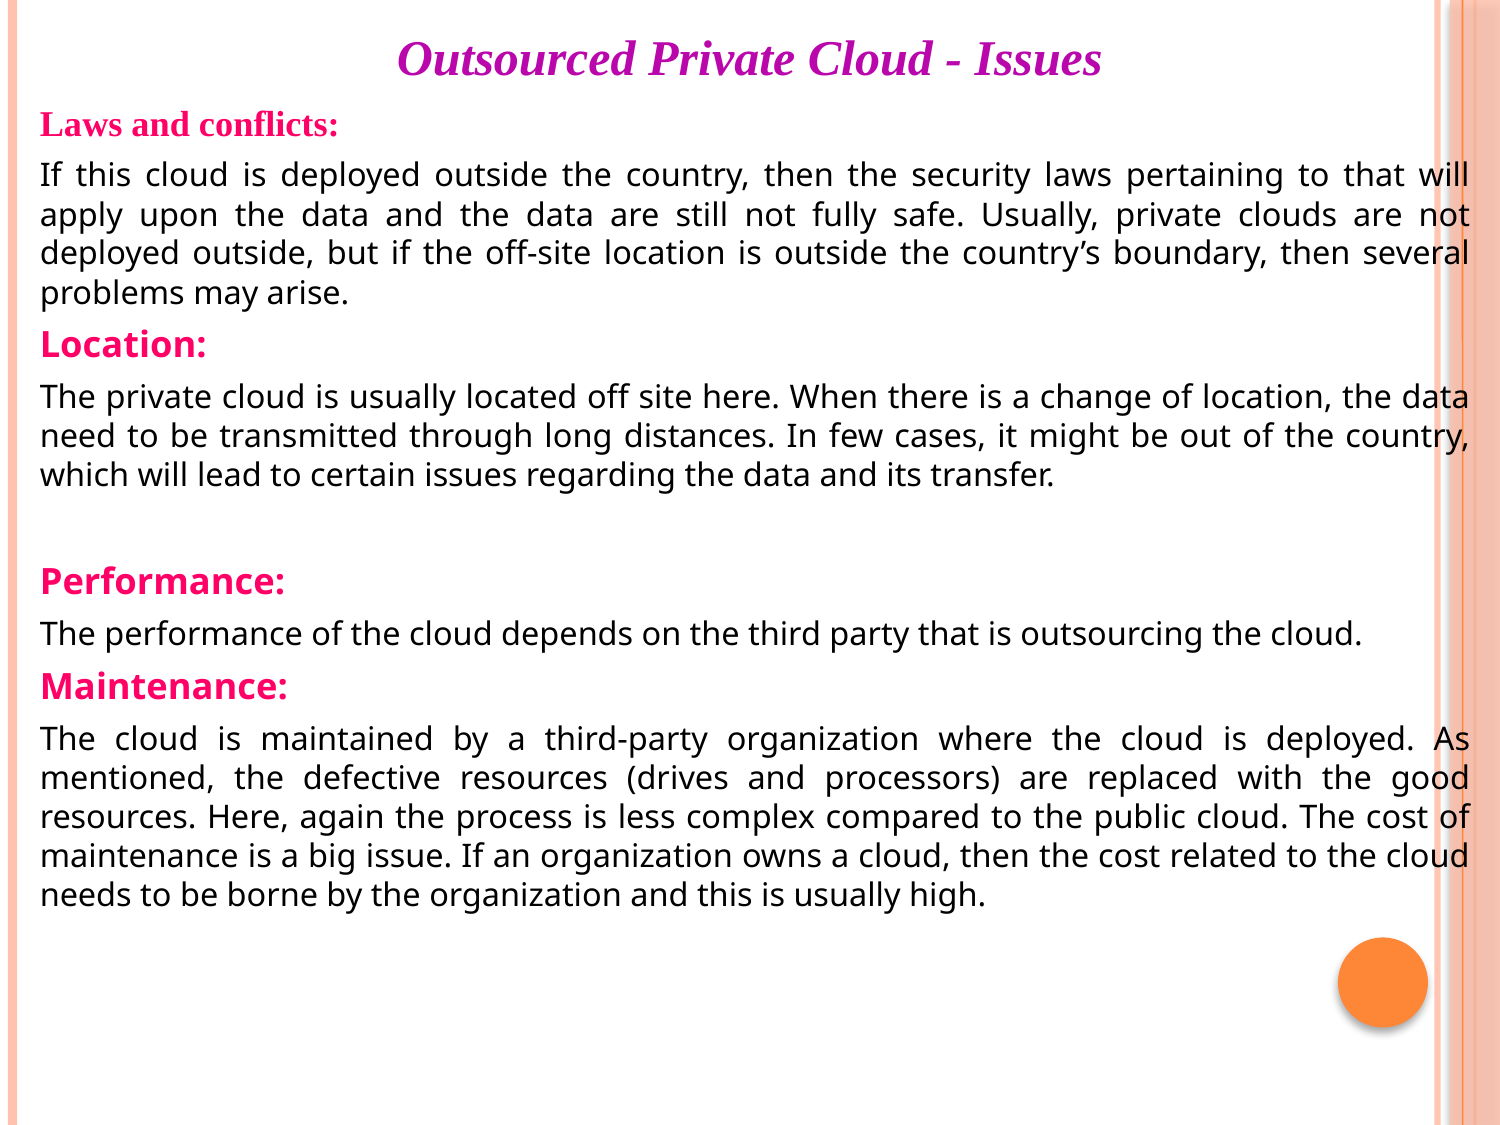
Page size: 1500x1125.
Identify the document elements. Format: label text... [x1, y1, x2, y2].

list Laws and conflicts: If this cloud is deployed outside the country, then the security laws pertaining to that will apply upon the data and the data are still not fully safe. Usually, private clouds are not deployed outside, but if the off-site location is outside the country’s boundary, then several problems may arise. Location: The private cloud is usually located off site here. When there is a change of location, the data need to be transmitted through long distances. In few cases, it might be out of the country, which will lead to certain issues regarding the data and its transfer. Performance: The performance of the cloud depends on the third party that is outsourcing the cloud. Maintenance: The cloud is maintained by a third-party organization where the cloud is deployed. As mentioned, the defective resources (drives and processors) are replaced with the good resources. Here, again the process is less complex compared to the public cloud. The cost of maintenance is a big issue. If an organization owns a cloud, then the cost related to the cloud needs to be borne by the organization and this is usually high. [24, 92, 1488, 1125]
title Outsourced Private Cloud - Issues [137, 12, 1363, 92]
